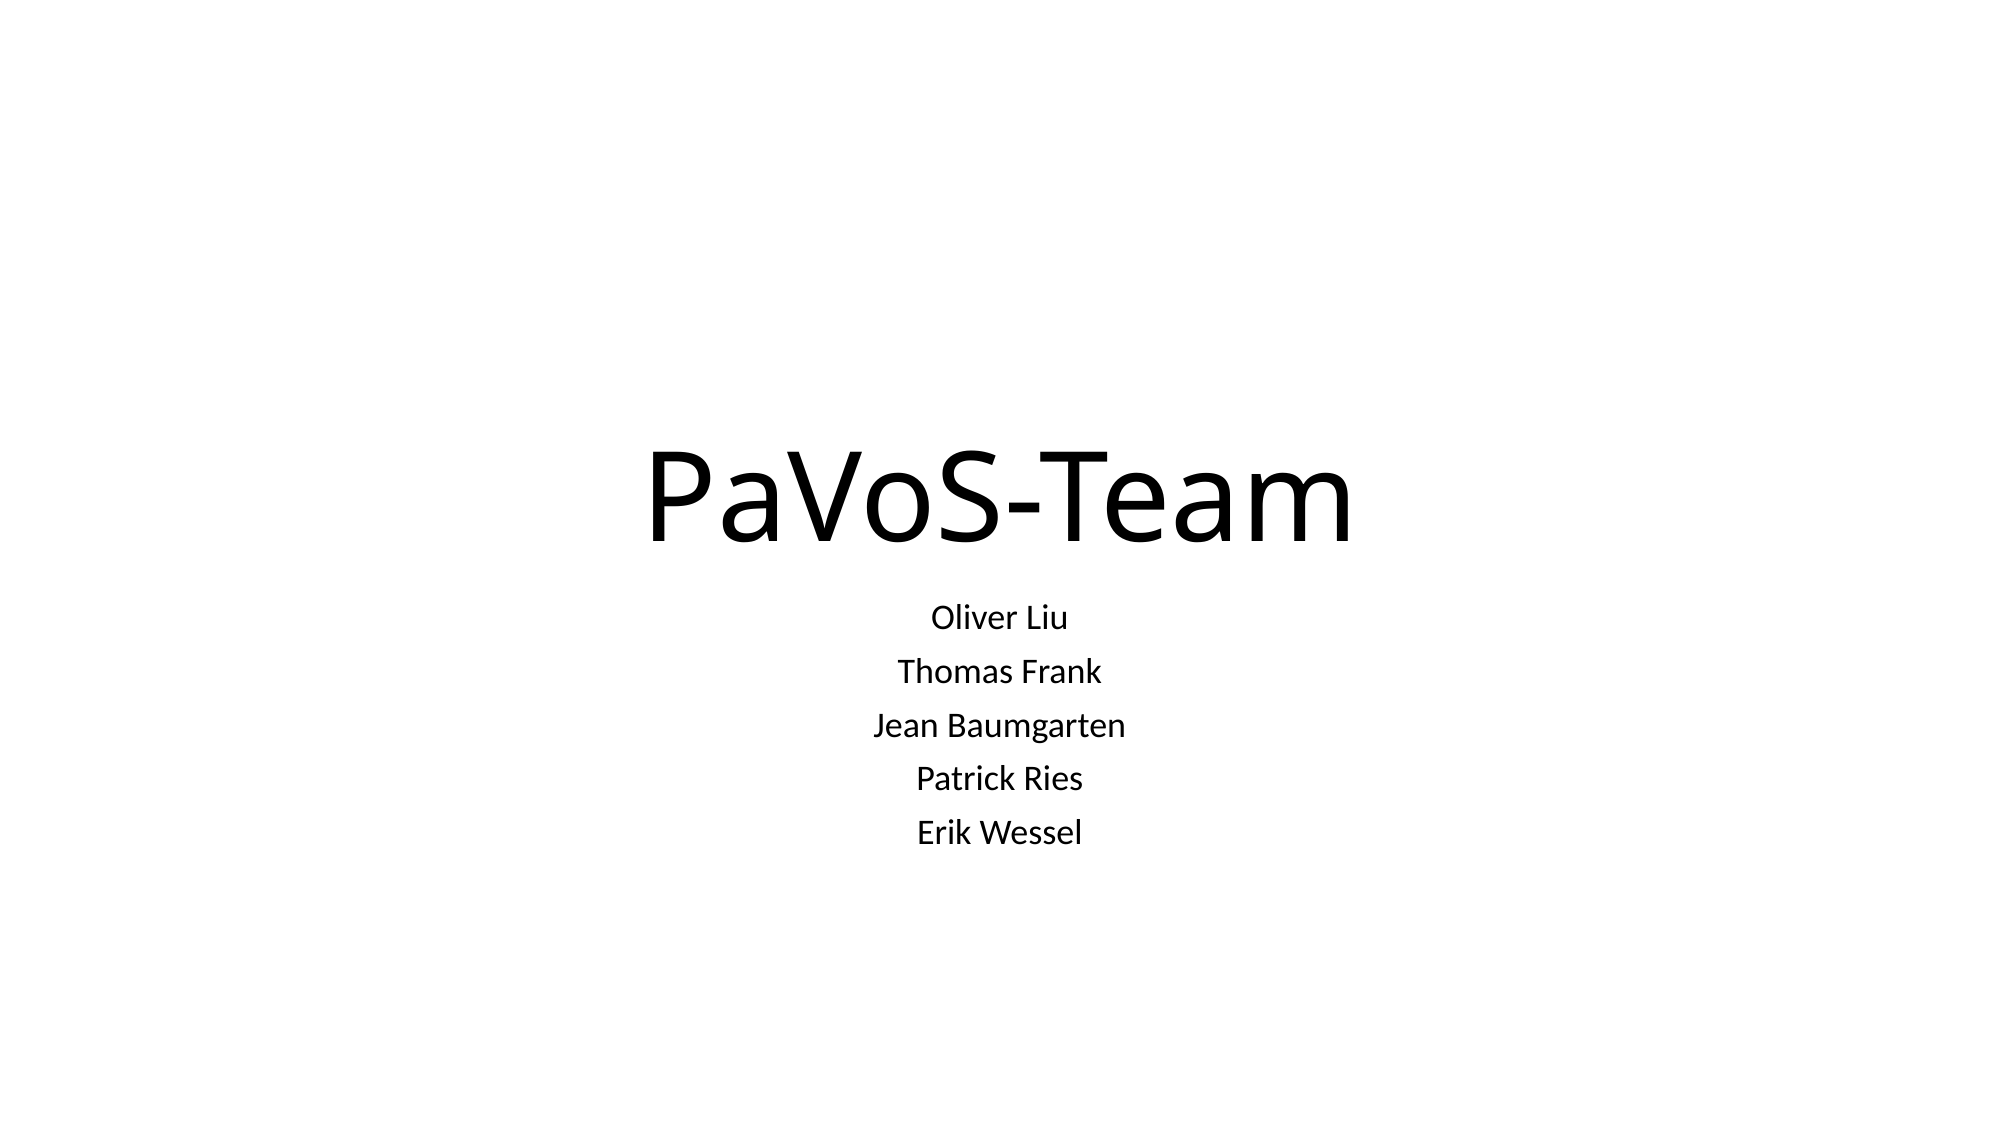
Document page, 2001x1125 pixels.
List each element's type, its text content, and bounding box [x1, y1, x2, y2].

subtitle Oliver Liu Thomas Frank Jean Baumgarten Patrick Ries Erik Wessel [249, 590, 1750, 863]
title PaVoS-Team [249, 184, 1750, 576]
